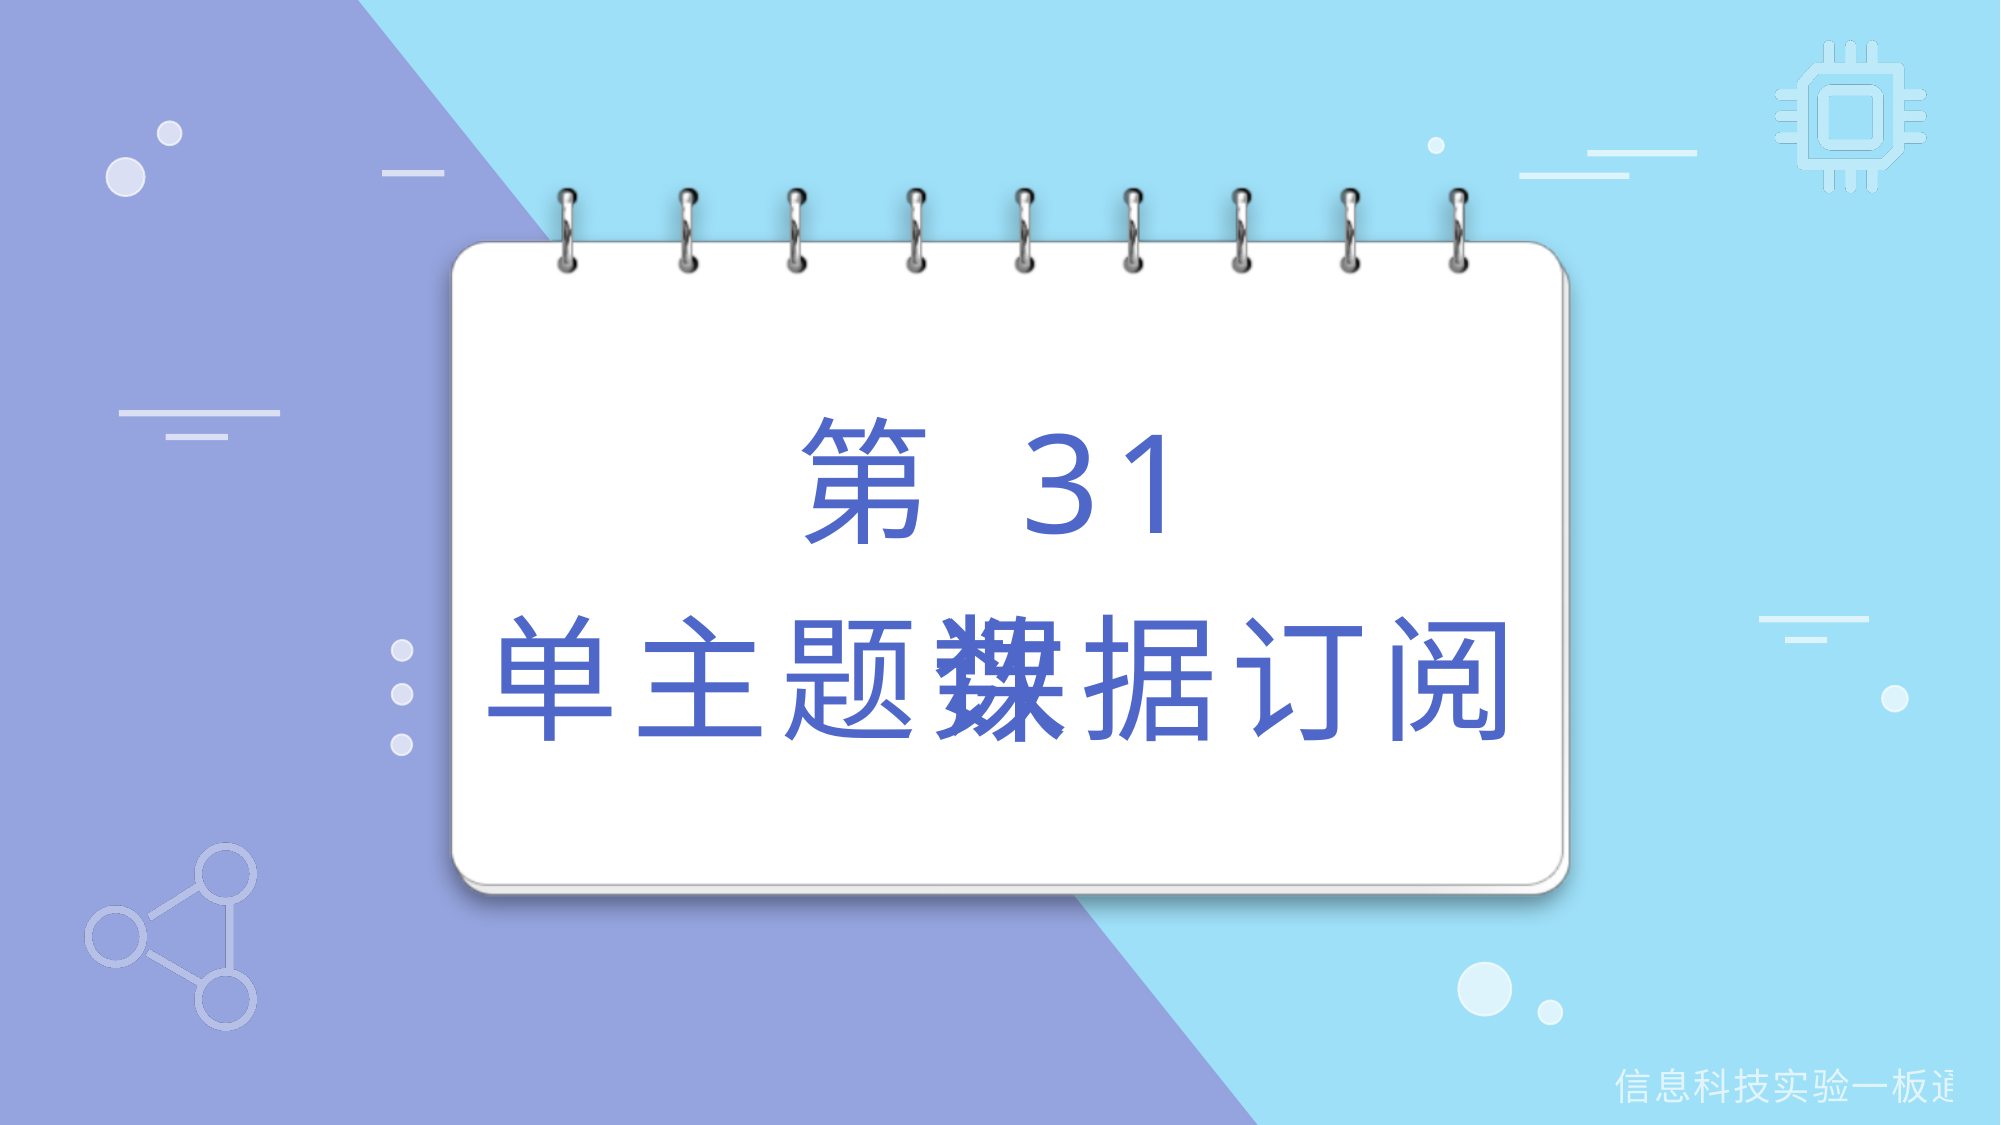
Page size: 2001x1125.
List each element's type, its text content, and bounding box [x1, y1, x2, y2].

picture [411, 163, 1589, 916]
list 第 31 课 [672, 355, 1328, 571]
list 单主题数据订阅 [459, 552, 1540, 768]
picture [70, 836, 271, 1037]
picture [1750, 16, 1951, 217]
